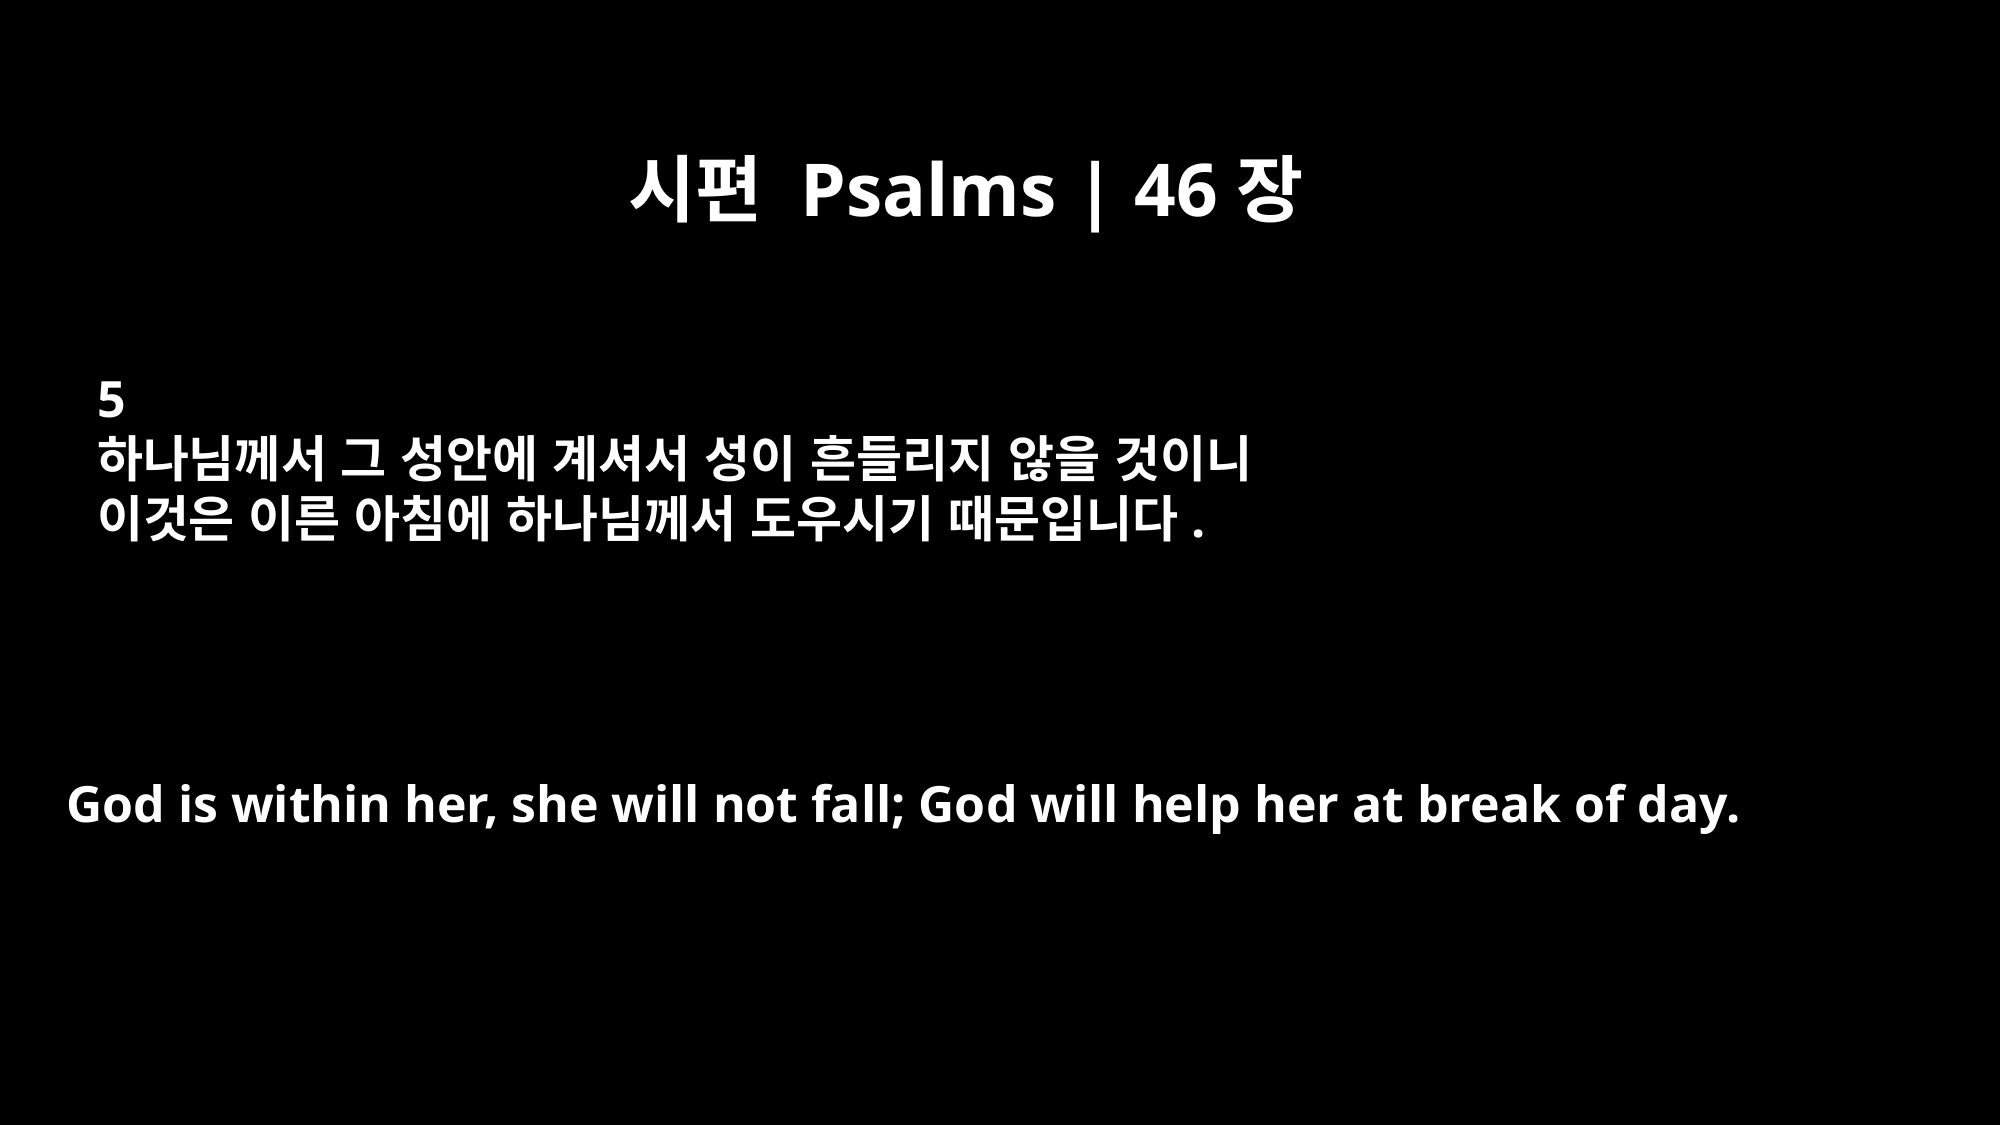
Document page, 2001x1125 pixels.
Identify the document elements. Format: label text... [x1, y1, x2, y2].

text_box 5 하나님께서 그 성안에 계셔서 성이 흔들리지 않을 것이니 이것은 이른 아침에 하나님께서 도우시기 때문입니다. [82, 359, 1283, 555]
text_box 시편 Psalms | 46장 [613, 136, 1319, 239]
text_box God is within her, she will not fall; God will help her at break of day. [51, 764, 1757, 840]
